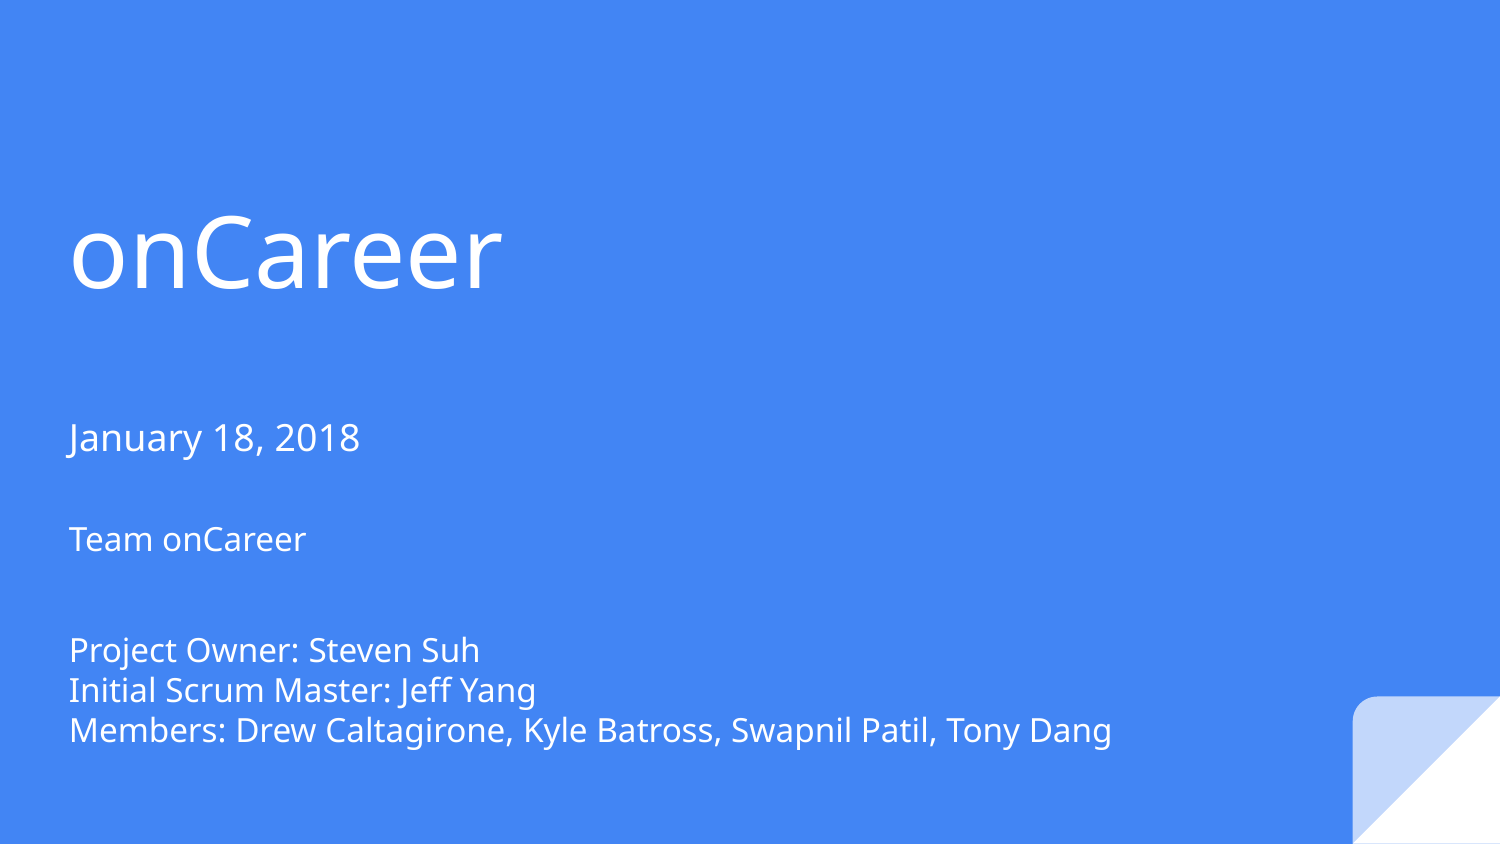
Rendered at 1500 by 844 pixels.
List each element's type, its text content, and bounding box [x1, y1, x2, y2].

subtitle January 18, 2018 [53, 399, 1403, 471]
text_box Team onCareer [53, 502, 1429, 540]
title onCareer [53, 170, 1403, 324]
text_box Project Owner: Steven Suh Initial Scrum Master: Jeff Yang Members: Drew Caltagirone, Kyle Batross, Swapnil Patil, Tony Dang [53, 614, 1459, 664]
